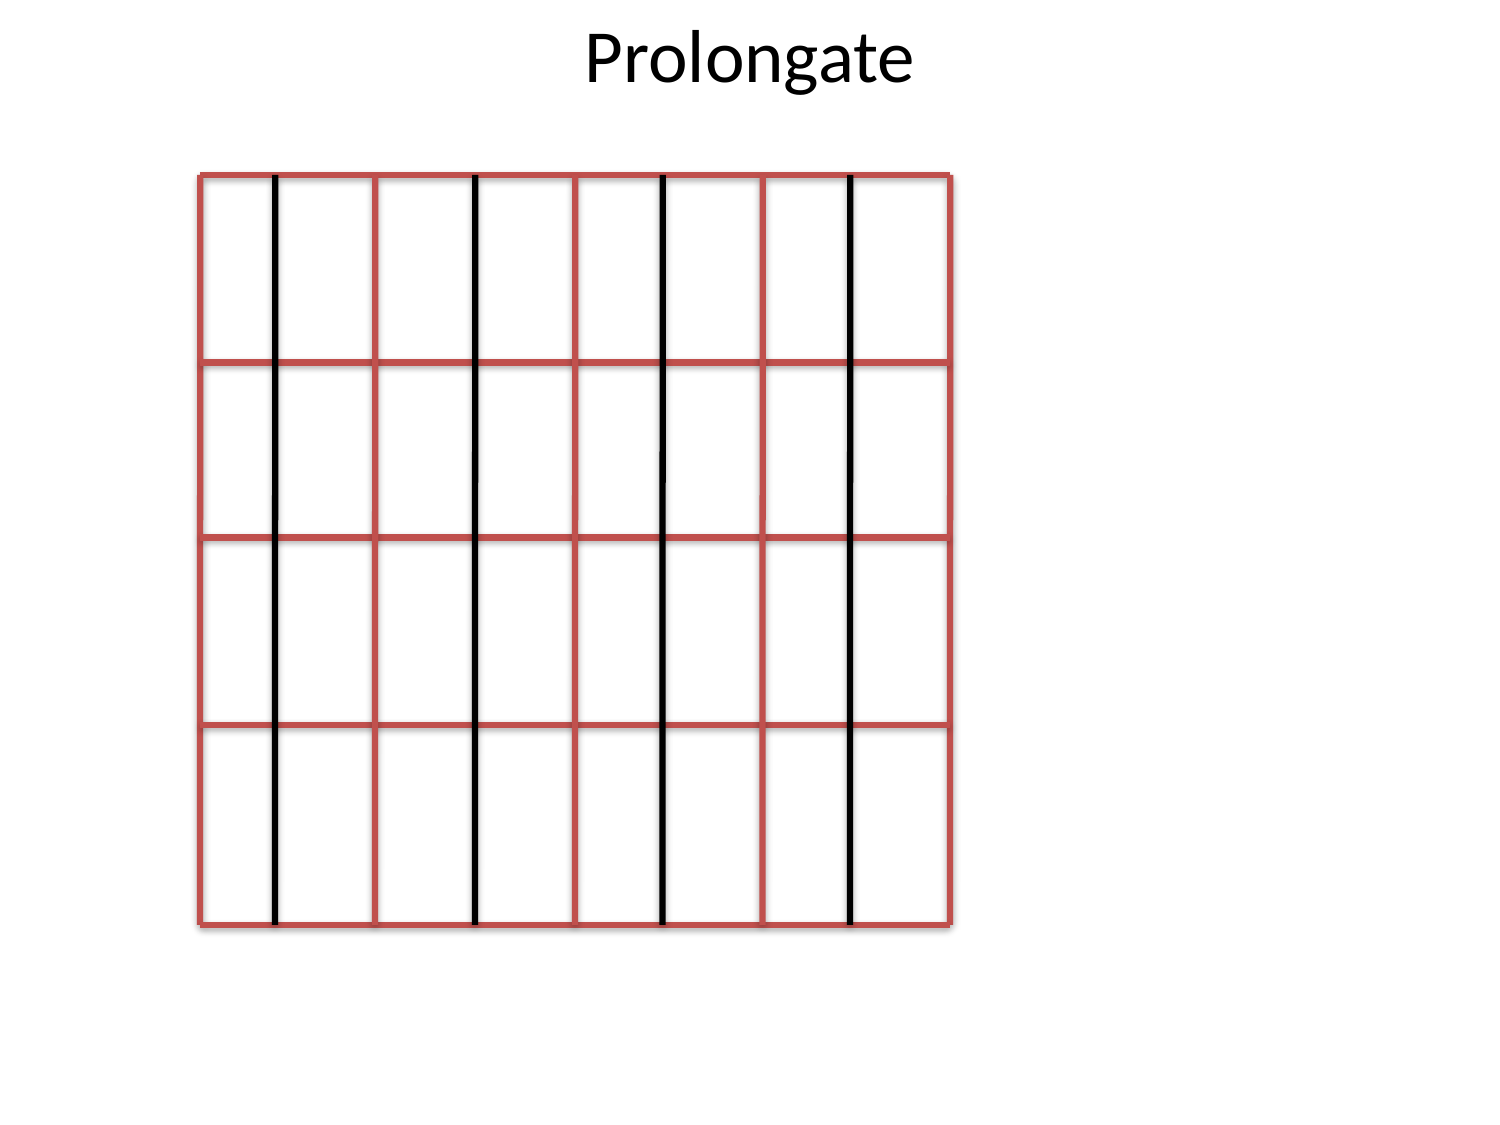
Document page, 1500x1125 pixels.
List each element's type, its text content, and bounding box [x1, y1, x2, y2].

text_box Prolongate [0, 0, 1500, 105]
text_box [199, 174, 951, 926]
